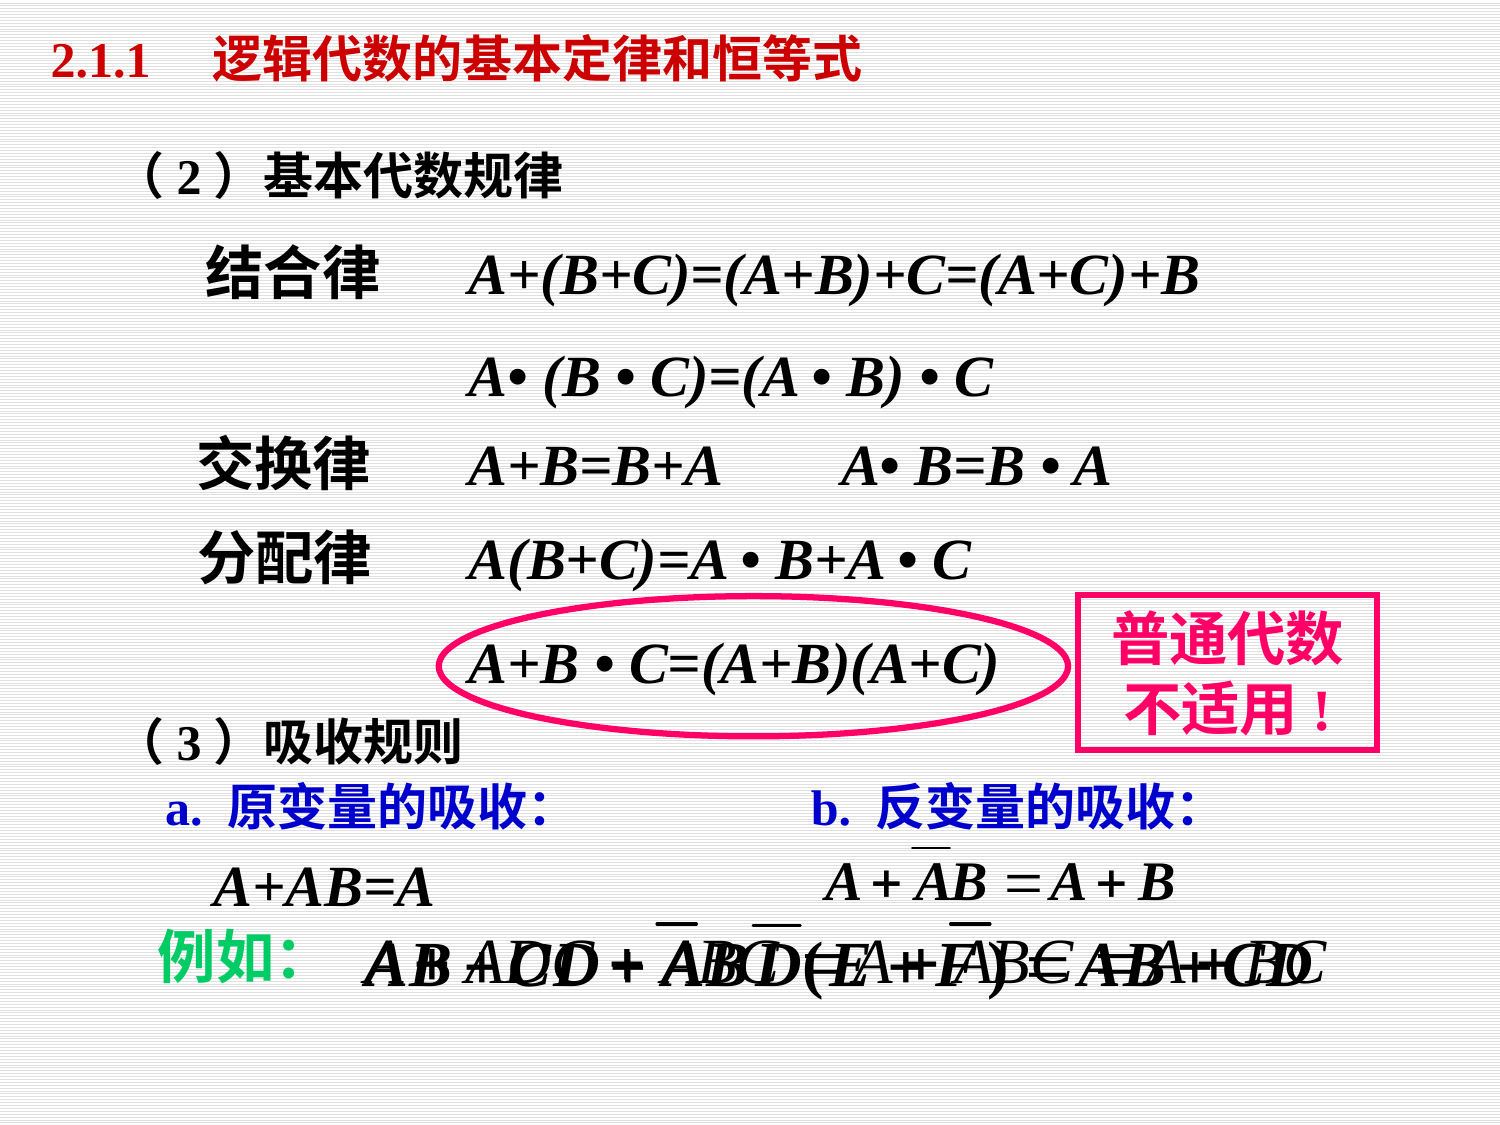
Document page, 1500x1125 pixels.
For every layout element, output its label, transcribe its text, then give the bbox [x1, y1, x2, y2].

text_box 交换律 [181, 418, 454, 505]
text_box A• (B • C)=(A • B) • C [454, 329, 1079, 416]
text_box （2）基本代数规律 [99, 137, 611, 213]
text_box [438, 594, 1377, 757]
text_box a. 原变量的吸收： [150, 768, 690, 844]
text_box A+(B+C)=(A+B)+C=(A+C)+B [454, 228, 1272, 315]
text_box A+B=B+A [454, 418, 826, 505]
text_box 例如： [143, 912, 349, 999]
text_box A• B=B • A [826, 418, 1218, 505]
text_box （3）吸收规则 [99, 702, 480, 779]
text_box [349, 908, 1340, 1000]
text_box 2.1.1 逻辑代数的基本定律和恒等式 [35, 19, 898, 95]
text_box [350, 1000, 1325, 1013]
text_box 分配律 [182, 513, 454, 599]
text_box A+AB=A [198, 840, 467, 912]
text_box 结合律 [191, 228, 454, 315]
text_box b. 反变量的吸收： [796, 768, 1282, 844]
text_box A(B+C)=A • B+A • C [454, 513, 1169, 594]
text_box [812, 835, 1187, 908]
